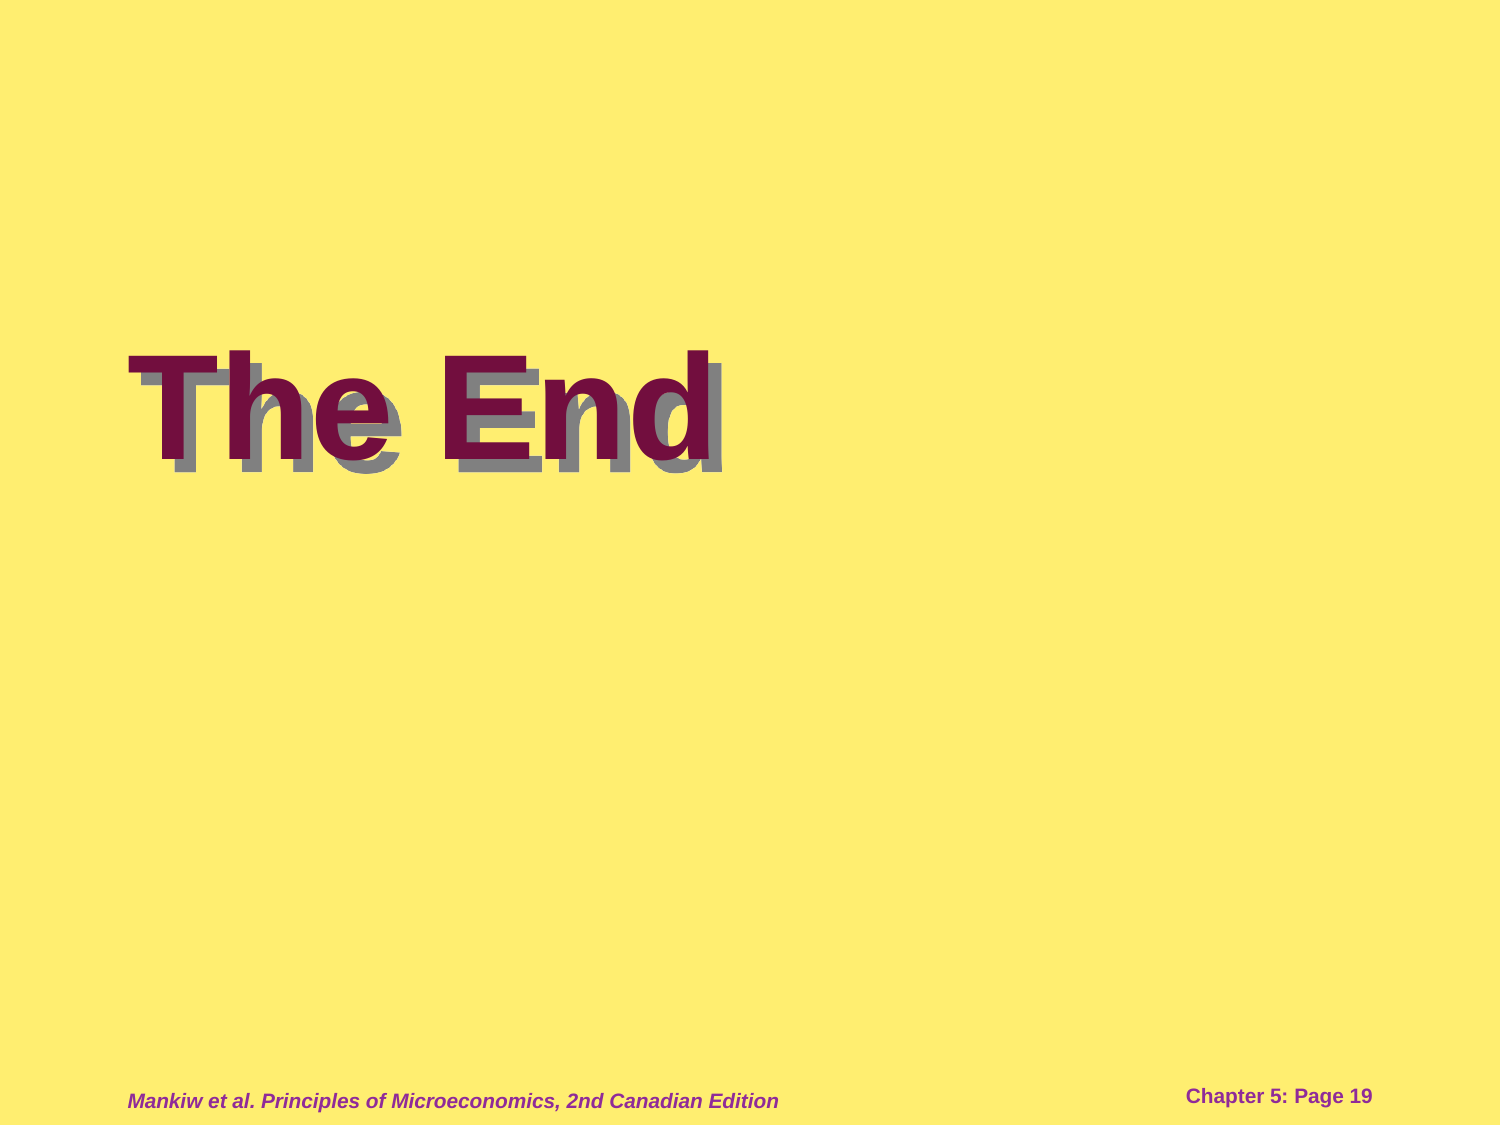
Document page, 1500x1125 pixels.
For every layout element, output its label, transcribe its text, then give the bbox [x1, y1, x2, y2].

slide_number Chapter 5: Page 19 [1074, 1074, 1388, 1113]
title The End [112, 337, 1388, 463]
footer Mankiw et al. Principles of Microeconomics, 2nd Canadian Edition [112, 1074, 1001, 1125]
